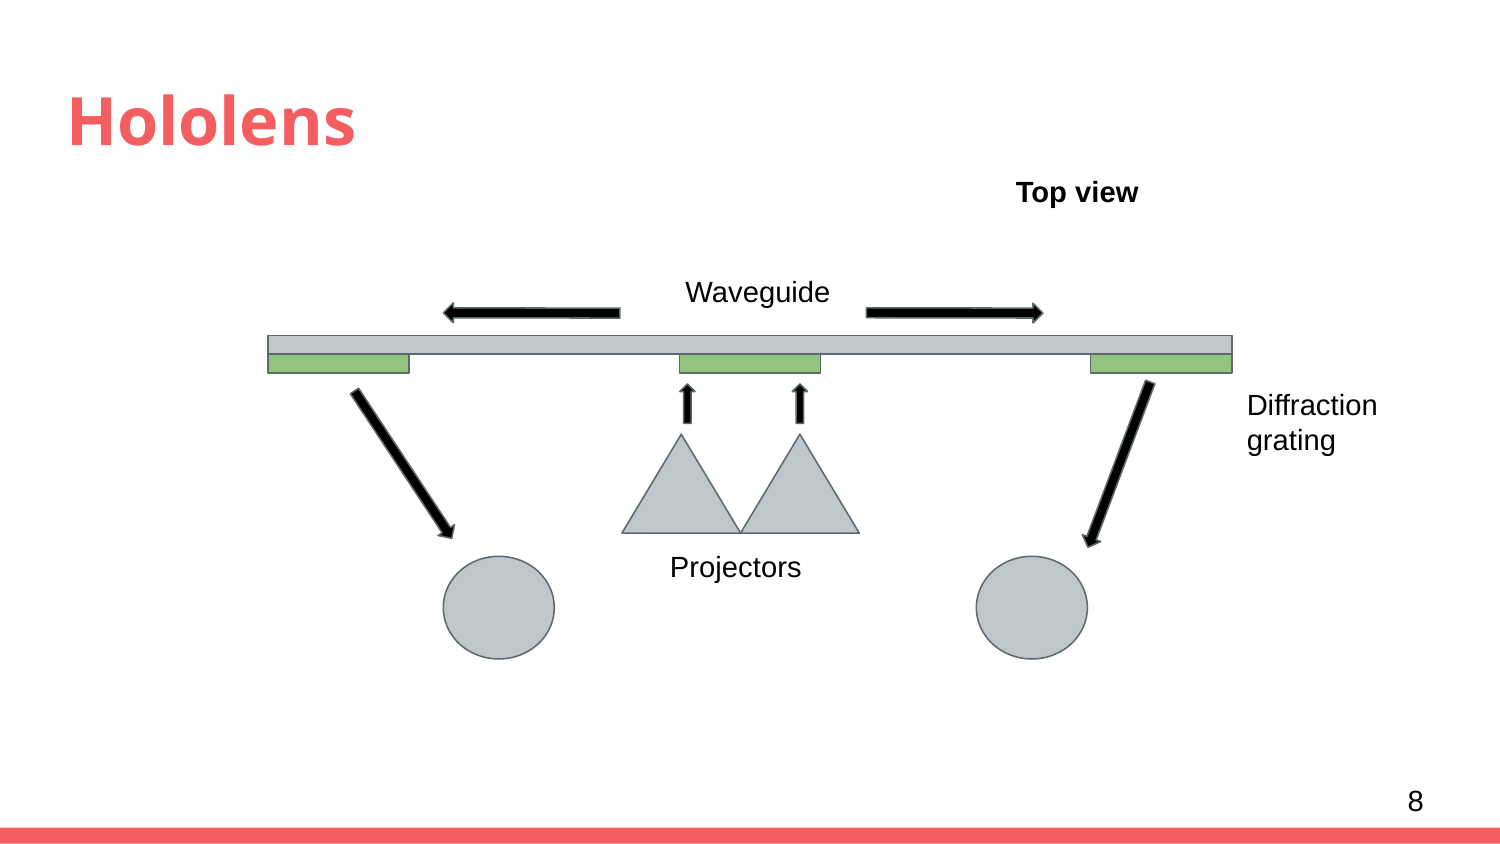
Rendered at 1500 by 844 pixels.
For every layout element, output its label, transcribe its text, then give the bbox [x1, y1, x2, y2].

text_box Waveguide [670, 258, 867, 323]
text_box [741, 434, 860, 534]
text_box [621, 434, 741, 534]
text_box [976, 556, 1088, 659]
text_box [867, 303, 1043, 324]
text_box [268, 354, 410, 373]
text_box Diffraction grating [1231, 371, 1428, 436]
text_box [350, 388, 455, 539]
text_box [443, 302, 620, 323]
text_box [268, 335, 1232, 355]
text_box [679, 354, 821, 373]
text_box [792, 383, 808, 424]
text_box Projectors [654, 533, 851, 598]
text_box [679, 383, 696, 424]
text_box [443, 556, 555, 659]
text_box [1082, 380, 1155, 548]
slide_number ‹#› [1392, 767, 1483, 833]
title Hololens [51, 64, 1449, 167]
text_box [1090, 354, 1232, 373]
text_box Top view [1000, 158, 1197, 223]
